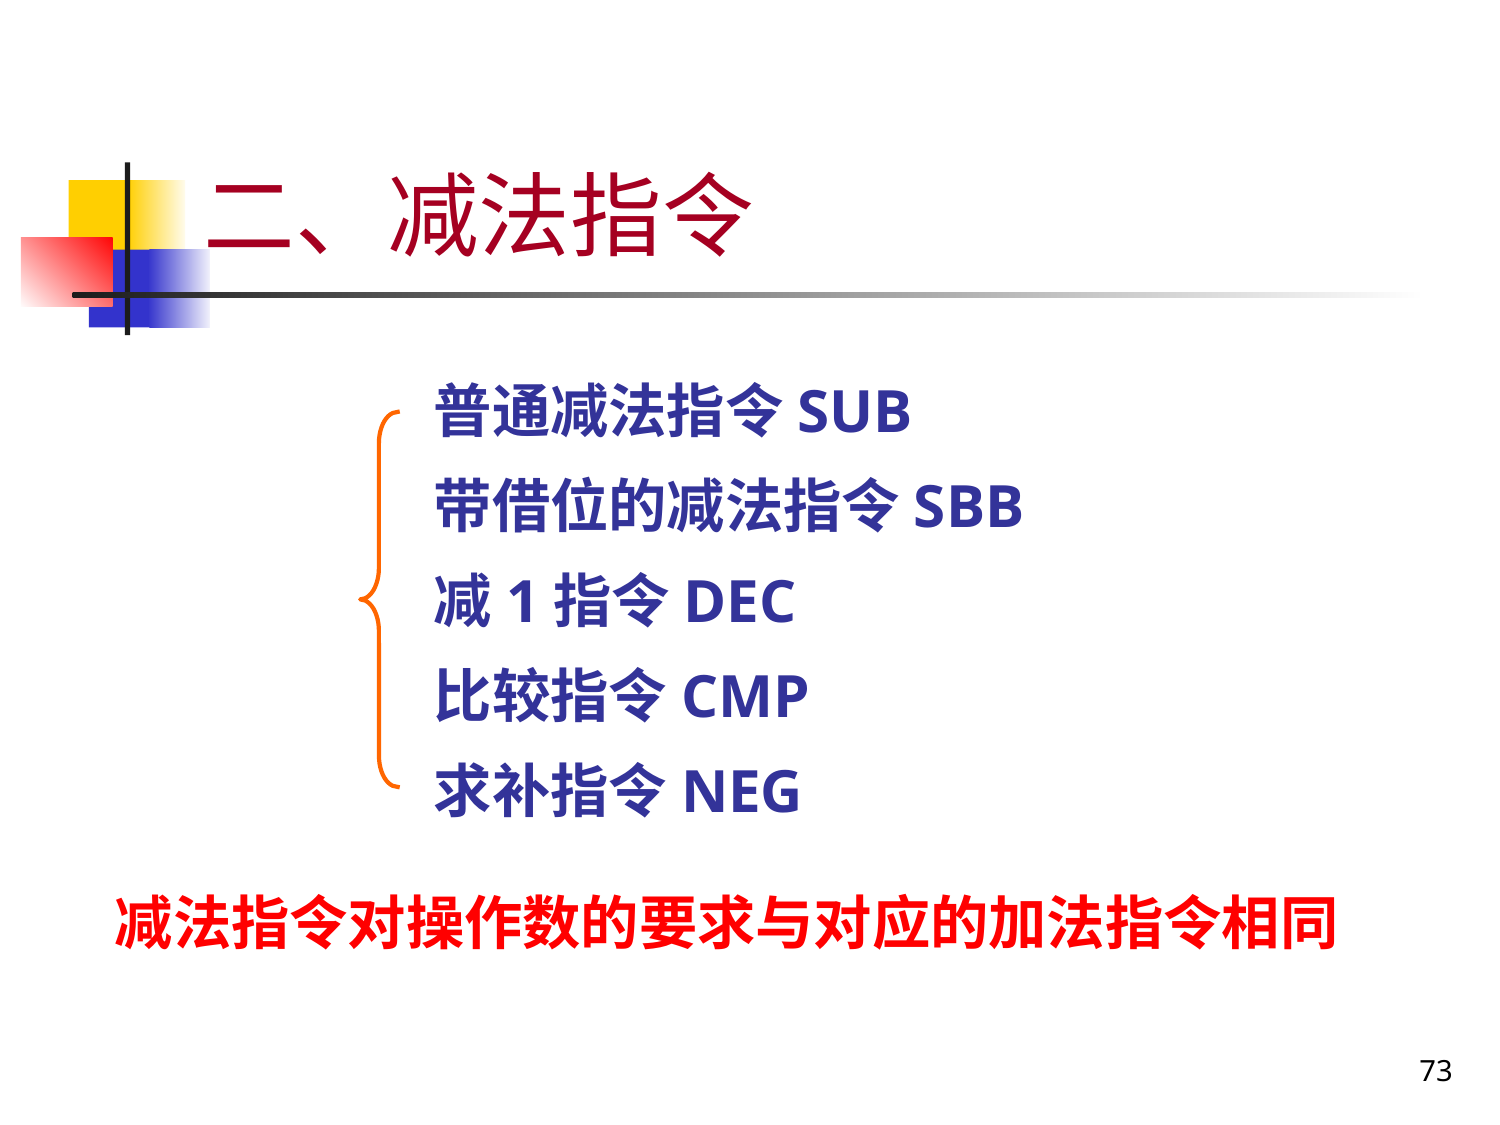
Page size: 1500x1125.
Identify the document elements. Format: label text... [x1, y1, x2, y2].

list 普通减法指令SUB 带借位的减法指令SBB 减1指令DEC 比较指令CMP 求补指令NEG [418, 355, 1294, 869]
slide_number 73 [1154, 1023, 1468, 1100]
title 二、减法指令 [188, 35, 1468, 275]
text_box 减法指令对操作数的要求与对应的加法指令相同 [100, 878, 1364, 964]
text_box [360, 411, 398, 787]
